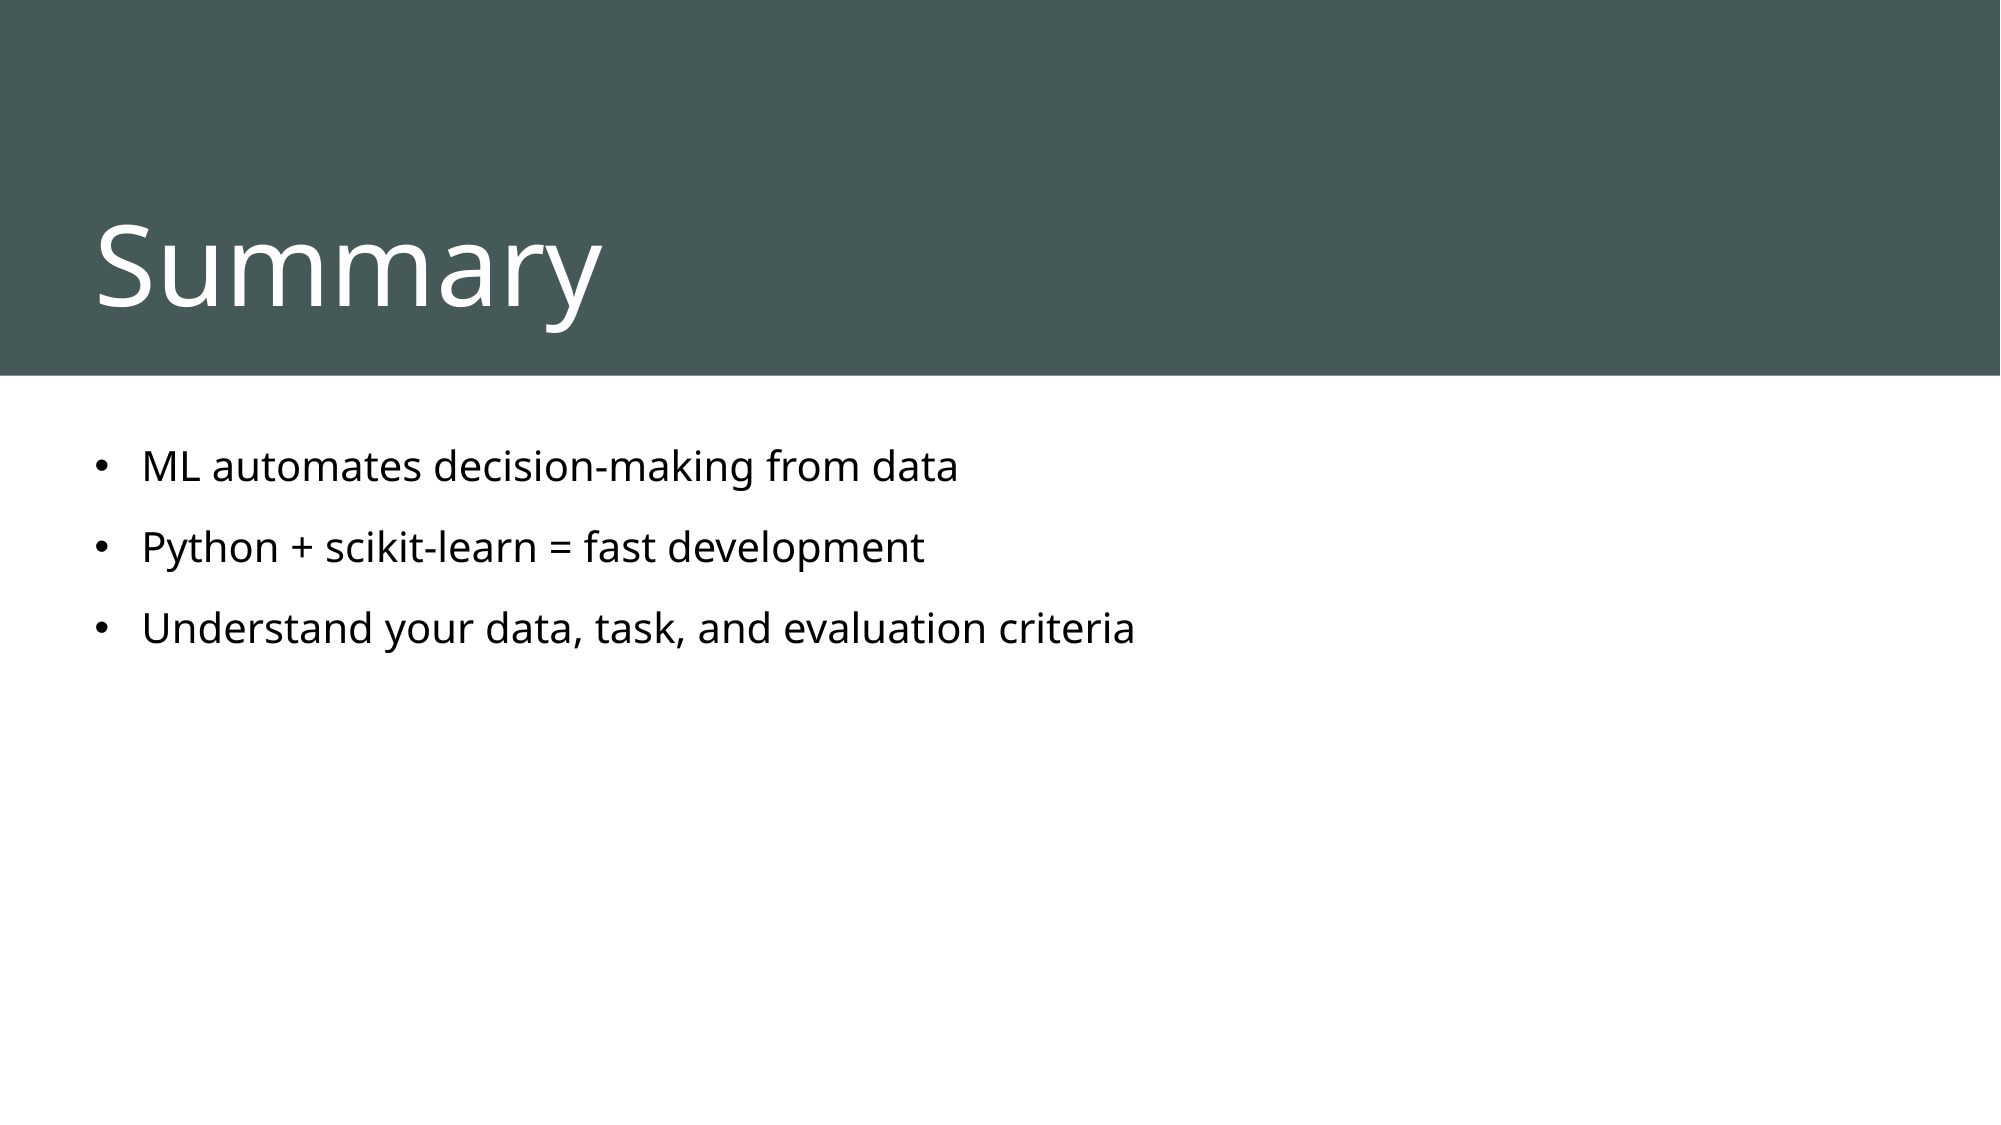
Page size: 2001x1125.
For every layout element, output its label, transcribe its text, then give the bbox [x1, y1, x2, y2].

list ML automates decision-making from data Python + scikit-learn = fast development Understand your data, task, and evaluation criteria [79, 422, 1863, 1014]
title Summary [79, 59, 1863, 337]
